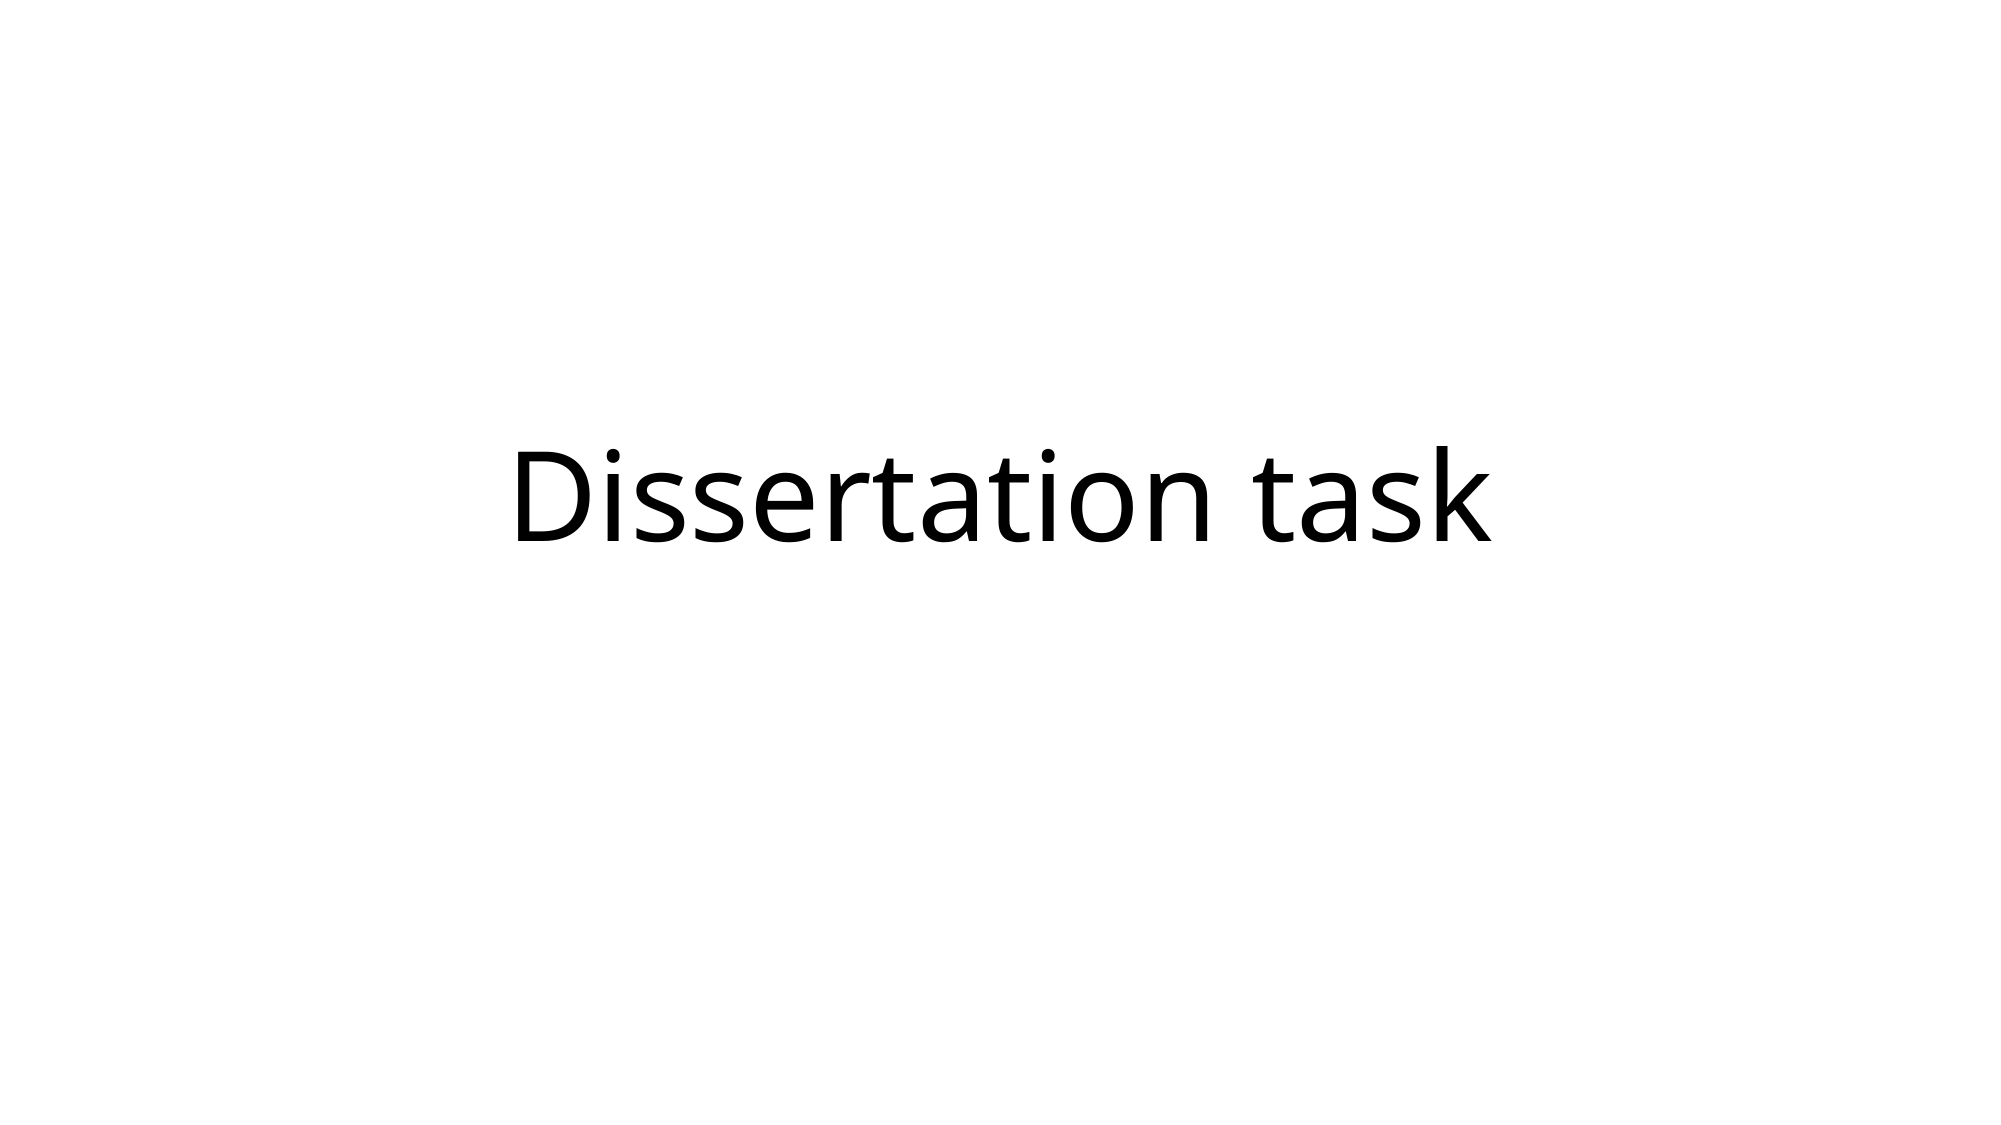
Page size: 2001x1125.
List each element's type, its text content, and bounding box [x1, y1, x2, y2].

title Dissertation task [249, 184, 1750, 576]
